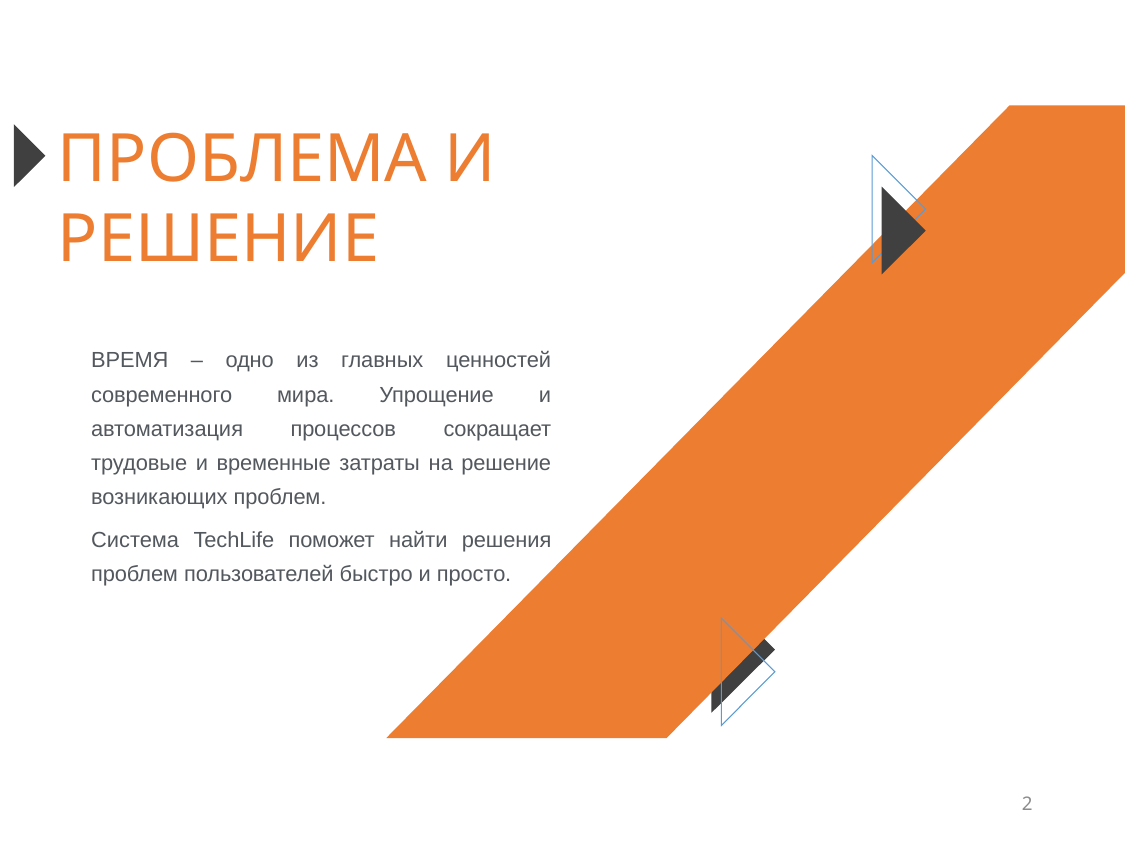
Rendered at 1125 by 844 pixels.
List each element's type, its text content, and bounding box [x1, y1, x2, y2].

text_box ВРЕМЯ – одно из главных ценностей современного мира. Упрощение и автоматизация процессов сокращает трудовые и временные затраты на решение возникающих проблем. Система TechLife поможет найти решения проблем пользователей быстро и просто. [91, 338, 552, 587]
text_box [881, 186, 926, 275]
text_box [711, 686, 721, 713]
text_box [13, 124, 46, 188]
text_box [383, 104, 1125, 740]
text_box [872, 155, 926, 263]
text_box [755, 640, 775, 660]
text_box [721, 618, 775, 726]
slide_number 2 [794, 782, 1048, 827]
text_box ПРОБЛЕМА И РЕШЕНИЕ [57, 115, 759, 276]
